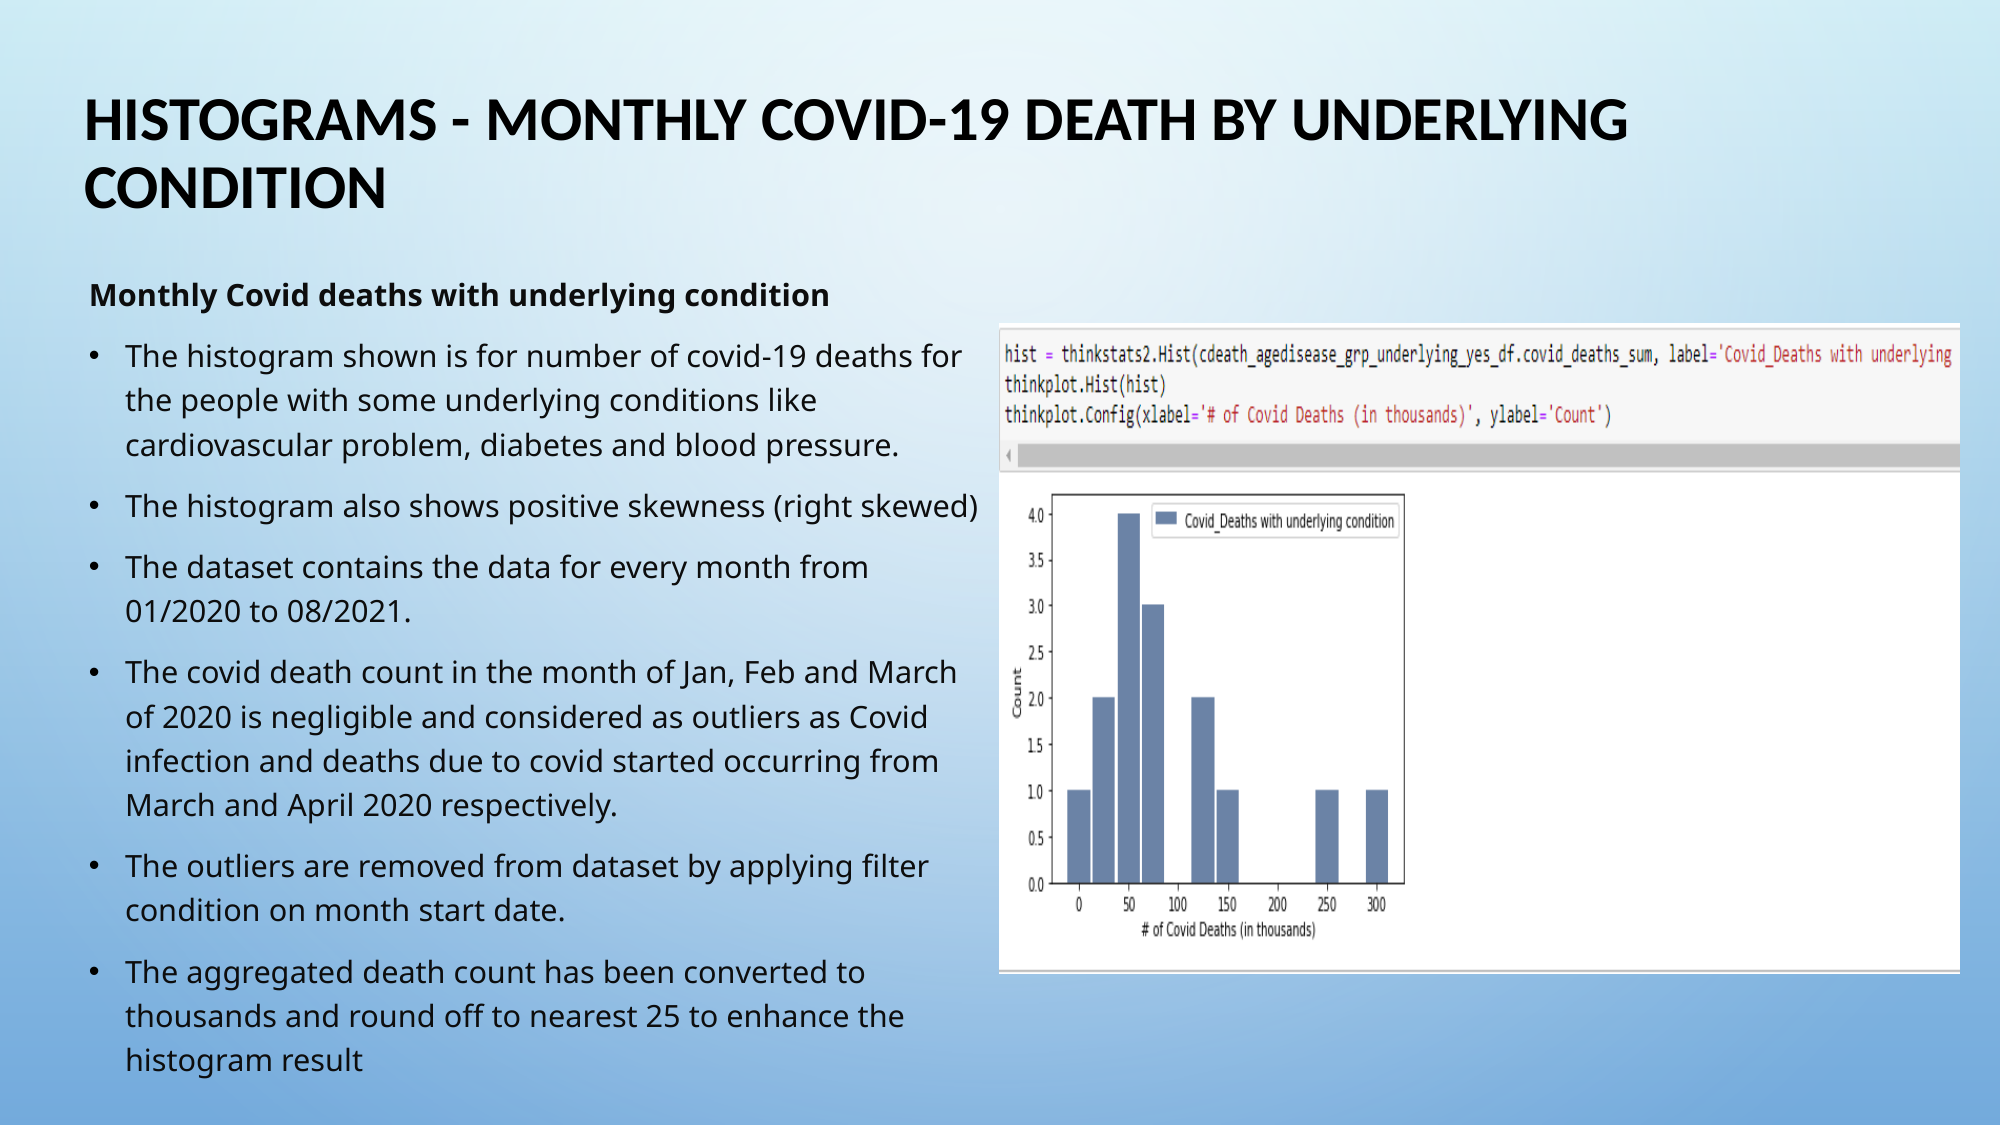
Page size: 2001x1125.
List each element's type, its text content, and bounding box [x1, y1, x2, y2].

title Histograms - monthly covid-19 death by underlying condition [69, 74, 1770, 234]
picture [999, 323, 1961, 975]
list Monthly Covid deaths with underlying condition The histogram shown is for number of covid-19 deaths for the people with some underlying conditions like cardiovascular problem, diabetes and blood pressure. The histogram also shows positive skewness (right skewed) The dataset contains the data for every month from 01/2020 to 08/2021. The covid death count in the month of Jan, Feb and March of 2020 is negligible and considered as outliers as Covid infection and deaths due to covid started occurring from March and April 2020 respectively. The outliers are removed from dataset by applying filter condition on month start date. The aggregated death count has been converted to thousands and round off to nearest 25 to enhance the histogram result [73, 260, 1000, 1094]
